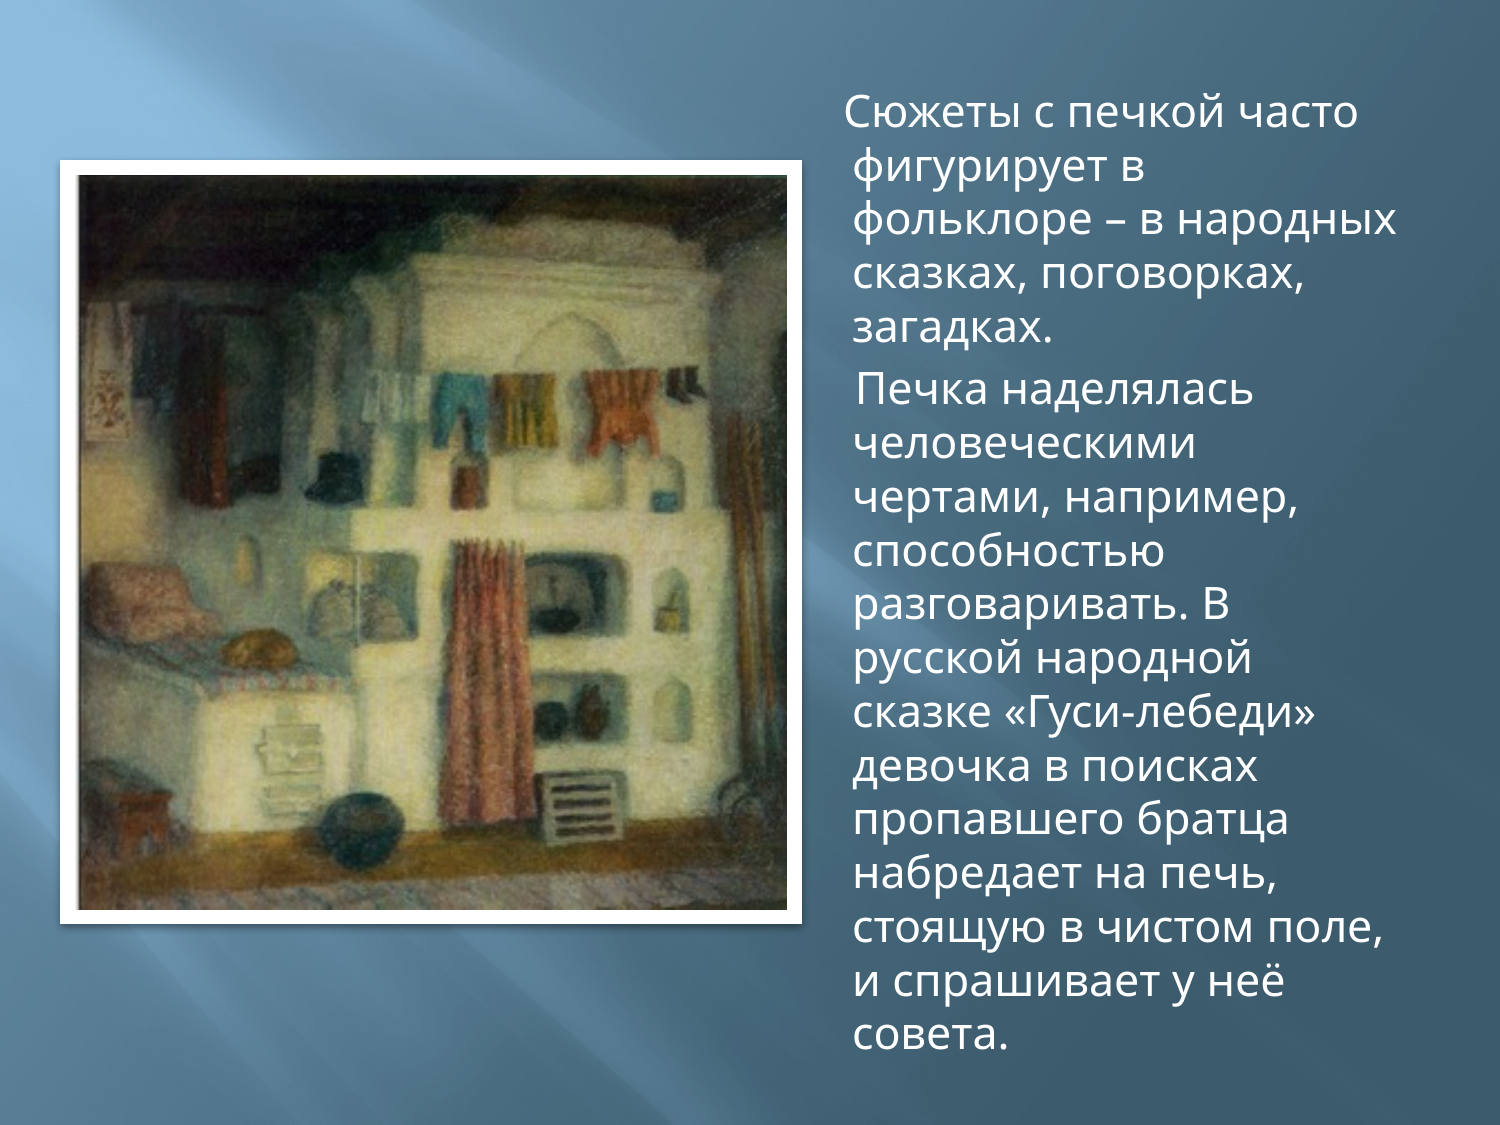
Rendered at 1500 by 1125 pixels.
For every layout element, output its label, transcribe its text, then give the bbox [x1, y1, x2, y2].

picture [74, 174, 788, 910]
list Сюжеты с печкой часто фигурирует в фольклоре – в народных сказках, поговорках, загадках. Печка наделялась человеческими чертами, например, способностью разговаривать. В русской народной сказке «Гуси-лебеди» девочка в поисках пропавшего братца набредает на печь, стоящую в чистом поле, и спрашивает у неё совета. [762, 75, 1413, 1075]
